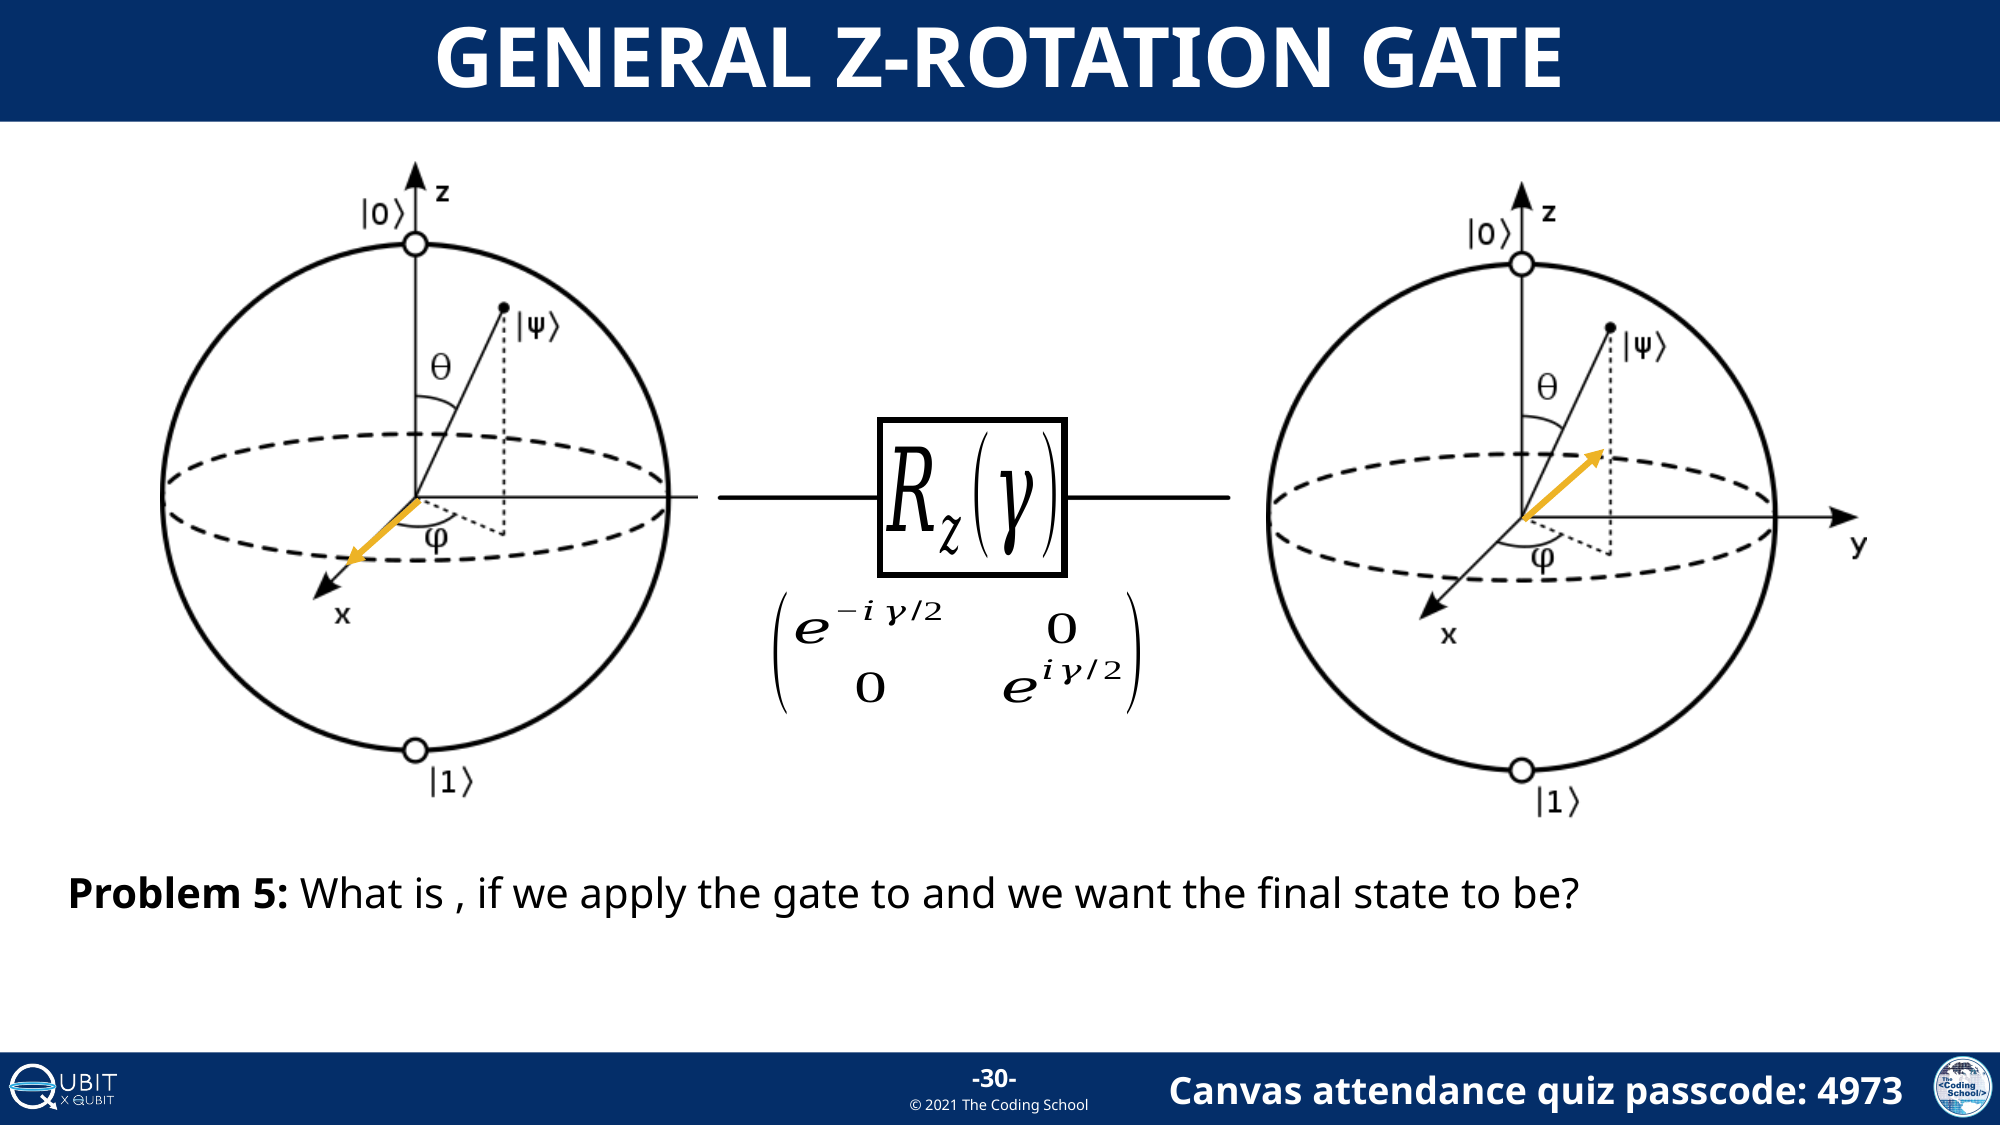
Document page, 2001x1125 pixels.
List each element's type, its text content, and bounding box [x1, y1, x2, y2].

picture [1266, 181, 1867, 819]
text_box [345, 500, 420, 566]
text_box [1523, 448, 1605, 520]
title General Z-rotation gate [0, 0, 2000, 122]
picture [6, 1055, 118, 1125]
picture [1931, 1052, 1995, 1122]
slide_number -30- [945, 1050, 1044, 1110]
picture [160, 161, 1248, 799]
